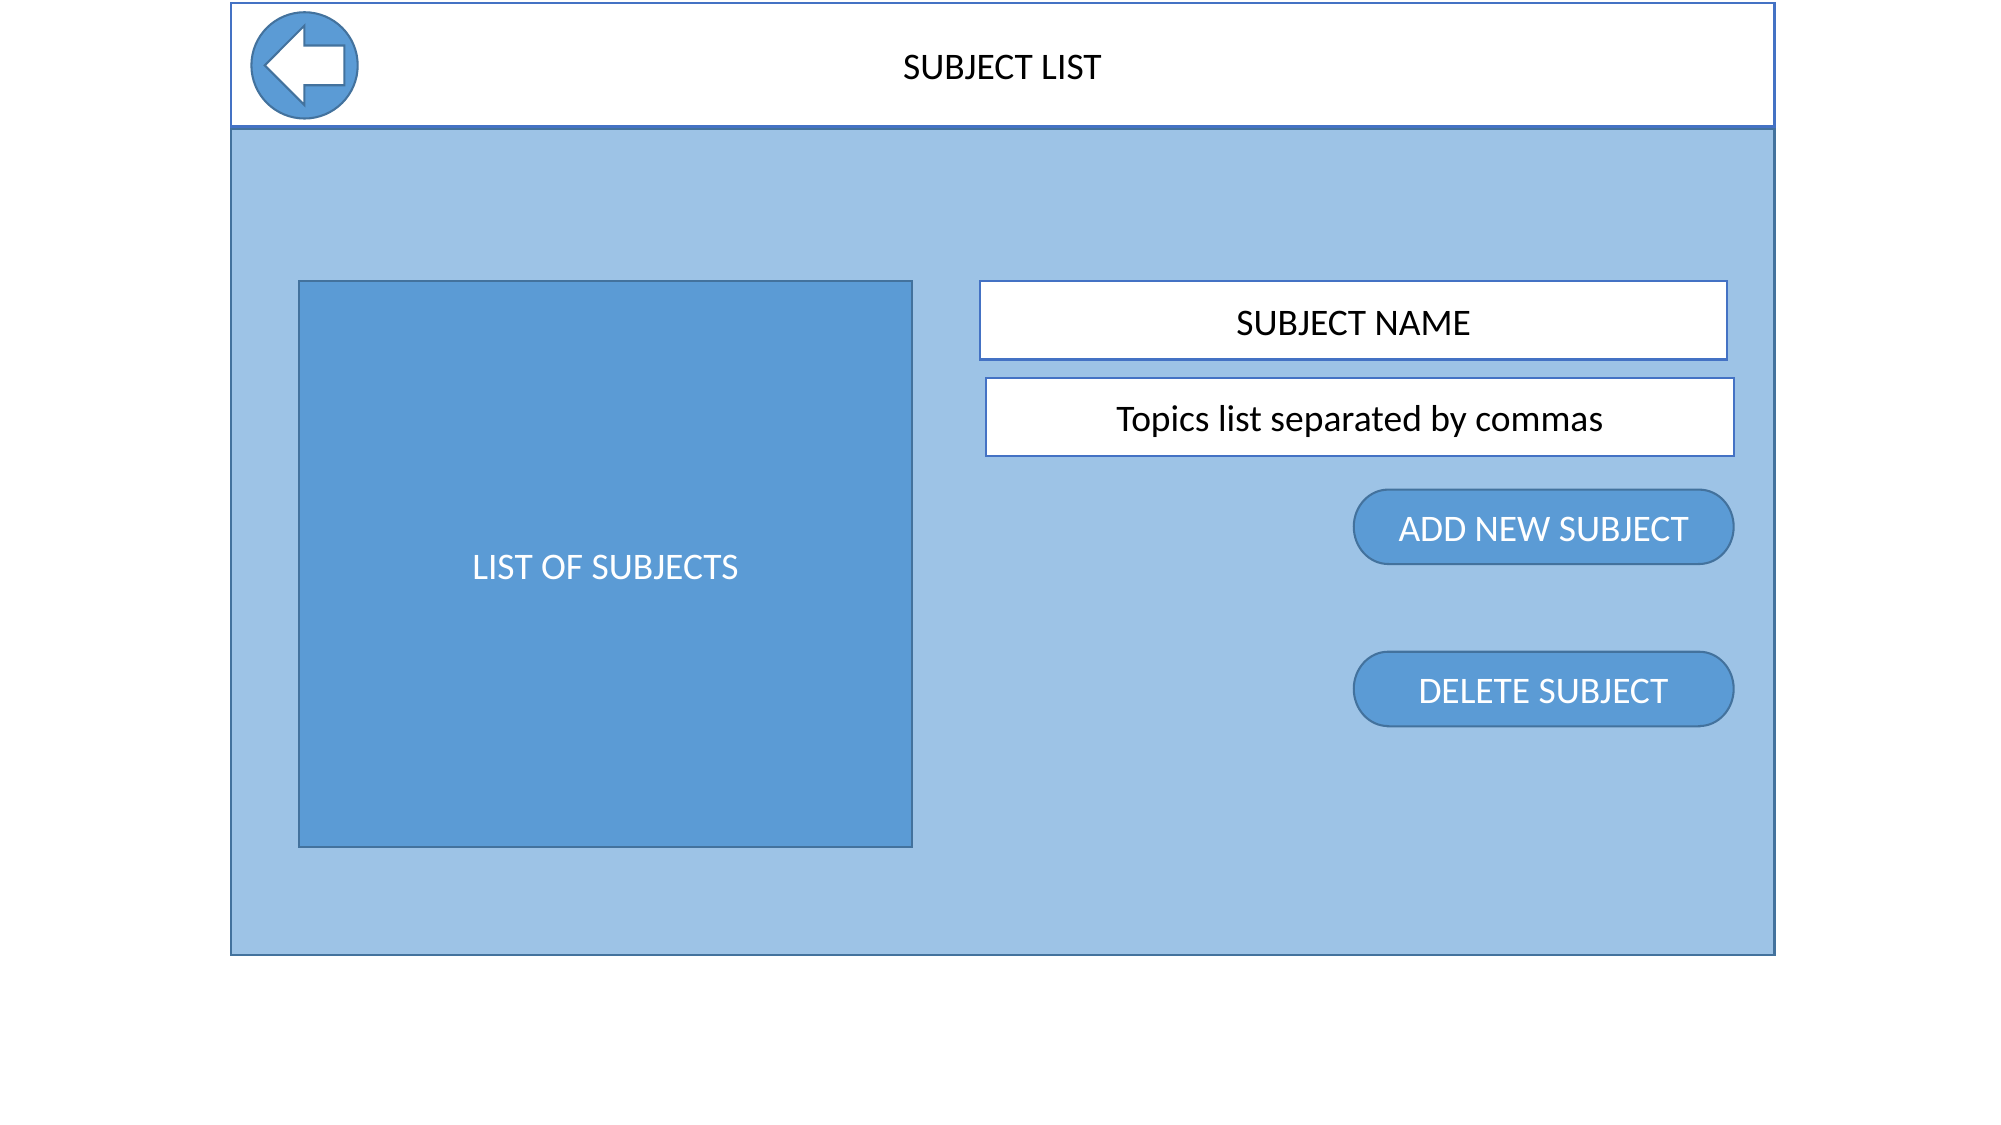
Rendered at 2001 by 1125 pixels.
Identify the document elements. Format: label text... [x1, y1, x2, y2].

text_box Topics list separated by commas [985, 377, 1735, 457]
text_box LIST OF SUBJECTS [298, 280, 913, 848]
text_box SUBJECT LIST [230, 2, 1776, 128]
text_box ADD NEW SUBJECT [1352, 488, 1735, 566]
text_box [250, 11, 359, 120]
text_box [230, 128, 1776, 956]
text_box SUBJECT NAME [979, 280, 1728, 361]
text_box DELETE SUBJECT [1352, 650, 1735, 728]
